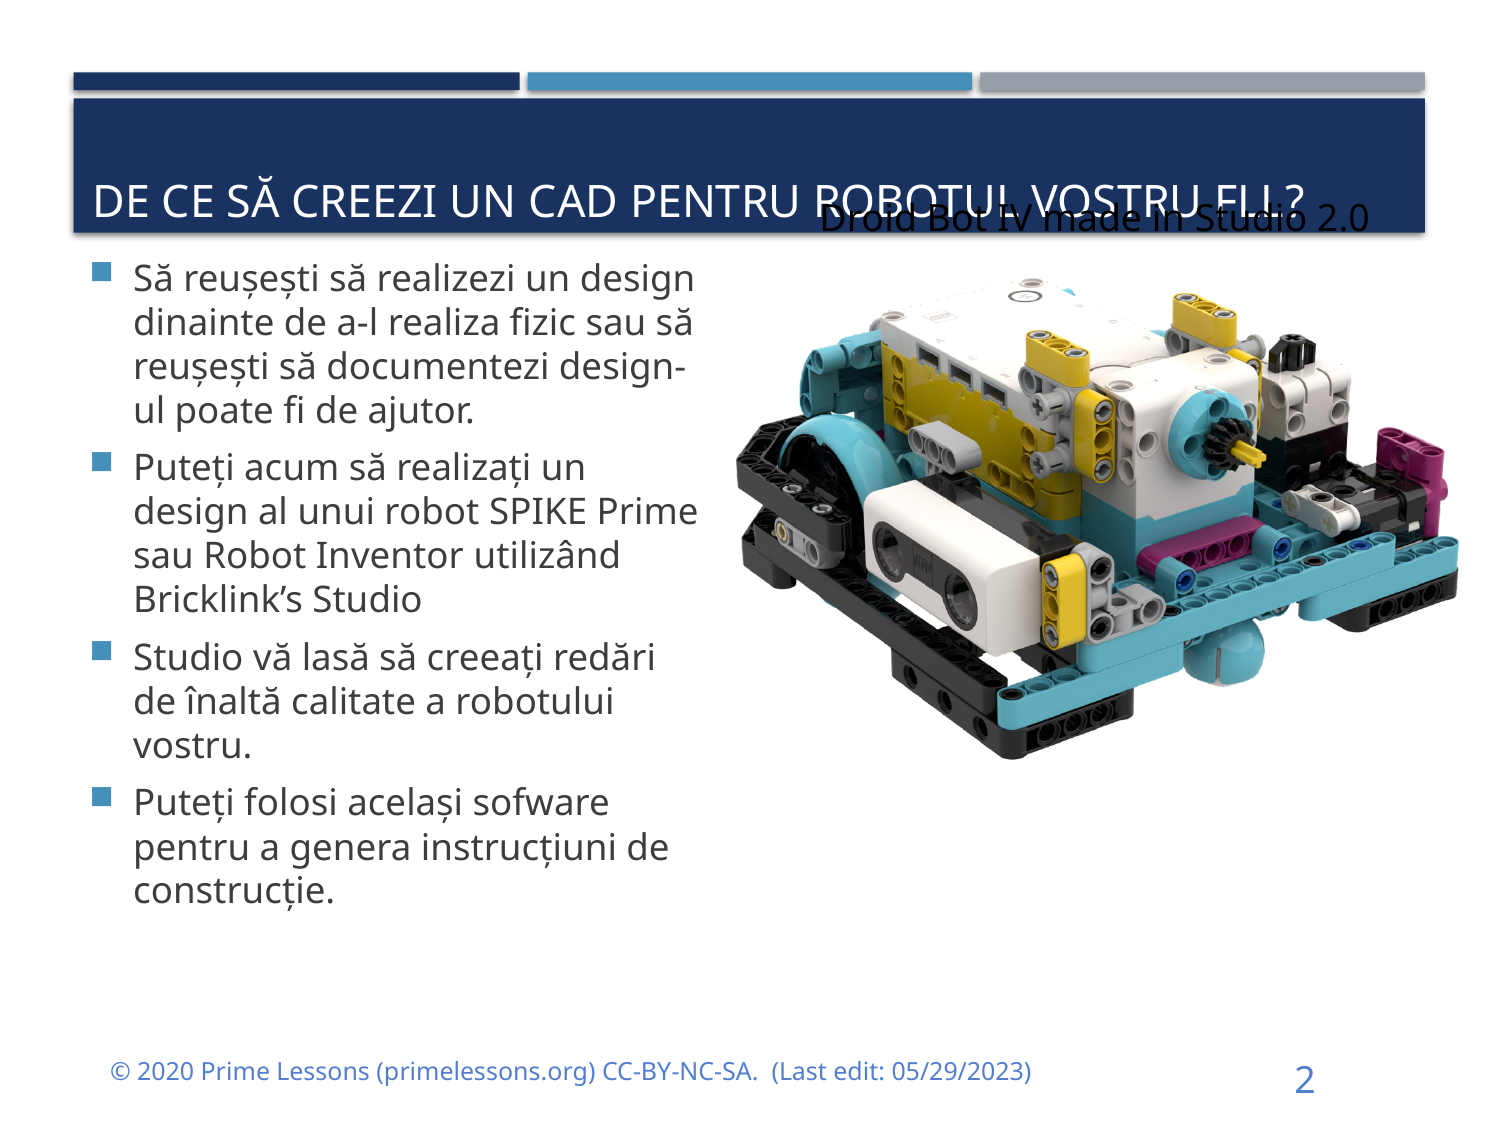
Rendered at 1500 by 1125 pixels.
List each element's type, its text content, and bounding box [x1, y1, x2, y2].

title De ce să creezi un CAD pentru robotul vostru fll? [77, 136, 1389, 234]
list Să reușești să realizezi un design dinainte de a-l realiza fizic sau să reușești să documentezi design-ul poate fi de ajutor. Puteți acum să realizați un design al unui robot SPIKE Prime sau Robot Inventor utilizând Bricklink’s Studio Studio vă lasă să creeați redări de înaltă calitate a robotului vostru. Puteți folosi același sofware pentru a genera instrucțiuni de construcție. [73, 246, 722, 962]
slide_number 2 [1279, 1048, 1406, 1109]
picture [666, 212, 1489, 830]
footer © 2020 Prime Lessons (primelessons.org) CC-BY-NC-SA. (Last edit: 05/29/2023) [95, 1047, 1371, 1108]
text_box Droid Bot IV made in Studio 2.0 [771, 186, 1419, 210]
